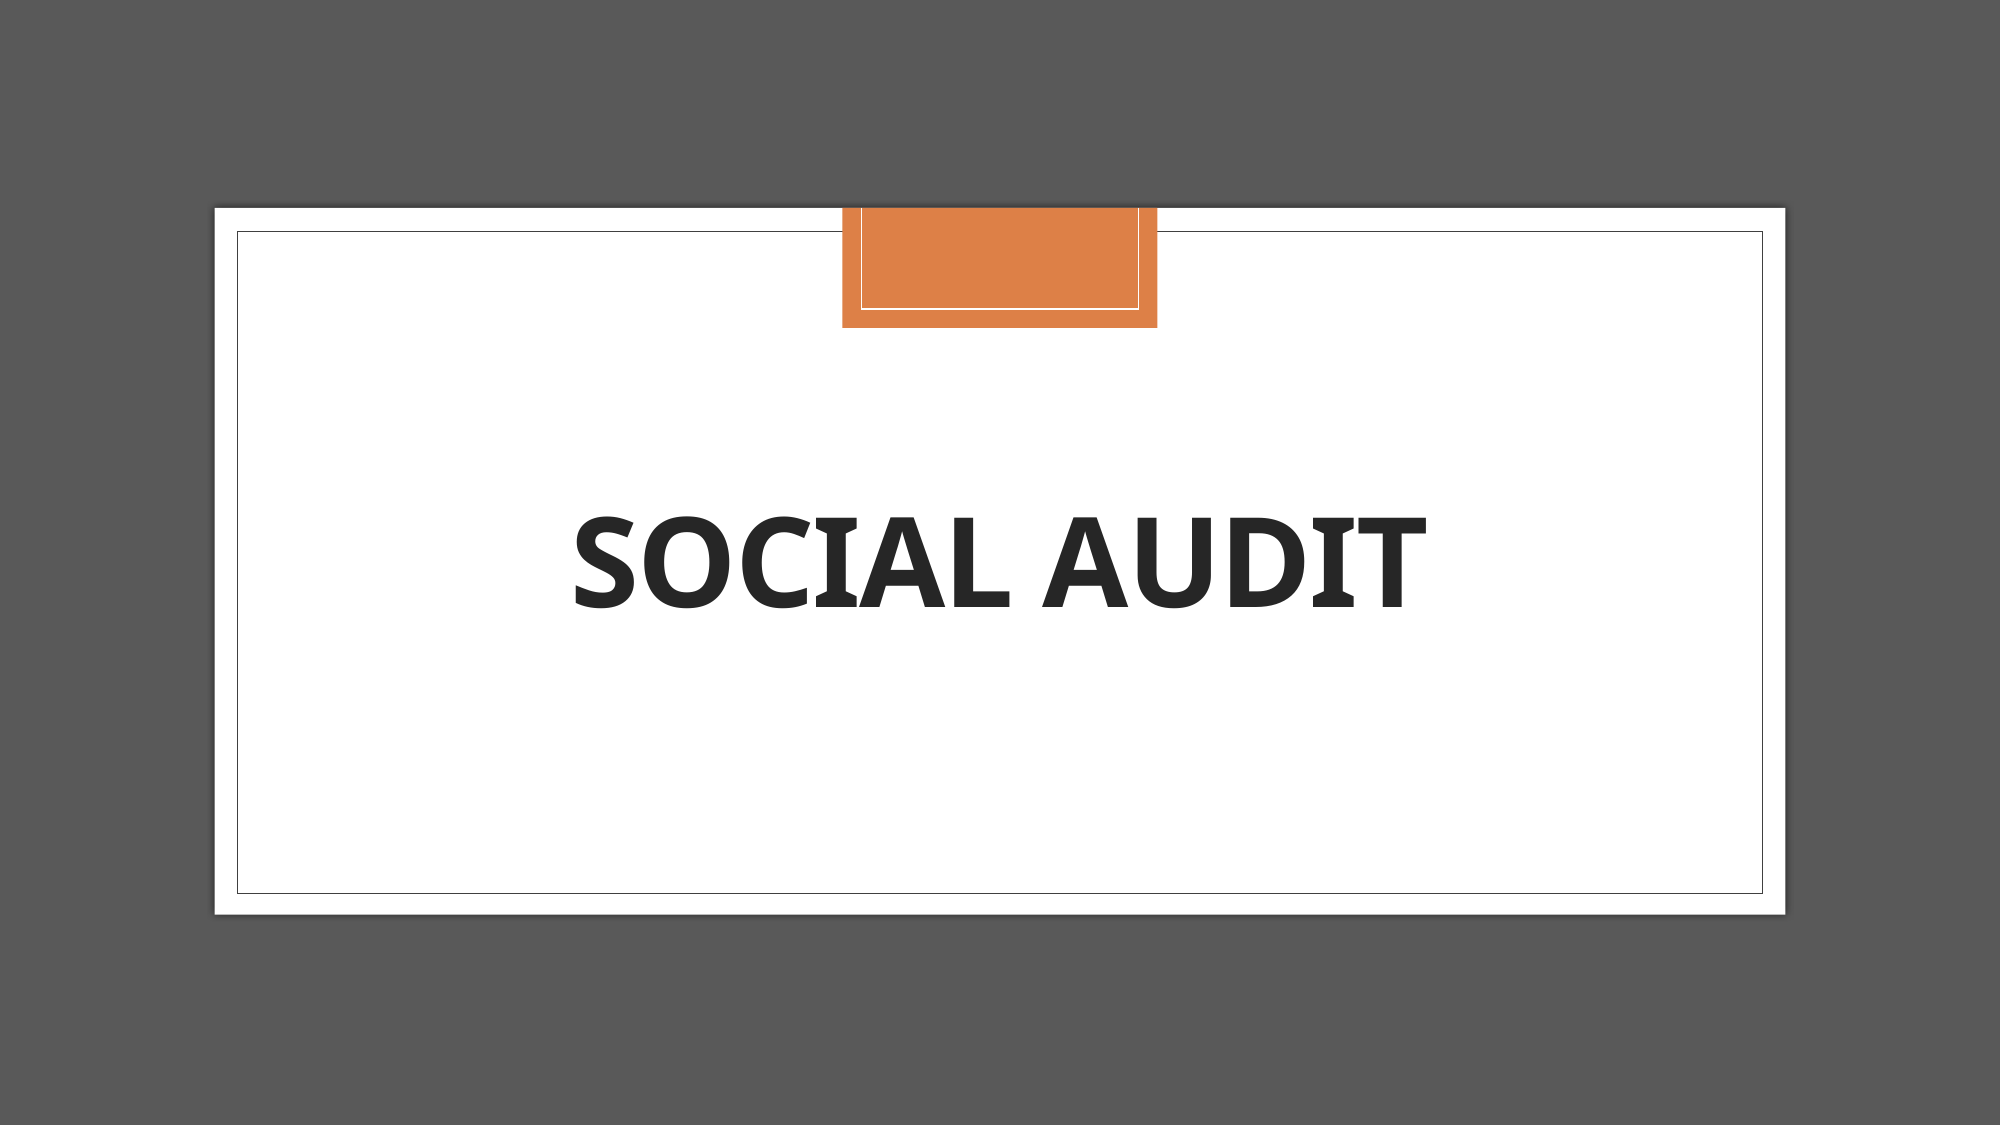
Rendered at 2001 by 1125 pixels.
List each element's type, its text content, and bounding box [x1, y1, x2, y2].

title Social Audit [267, 373, 1733, 769]
